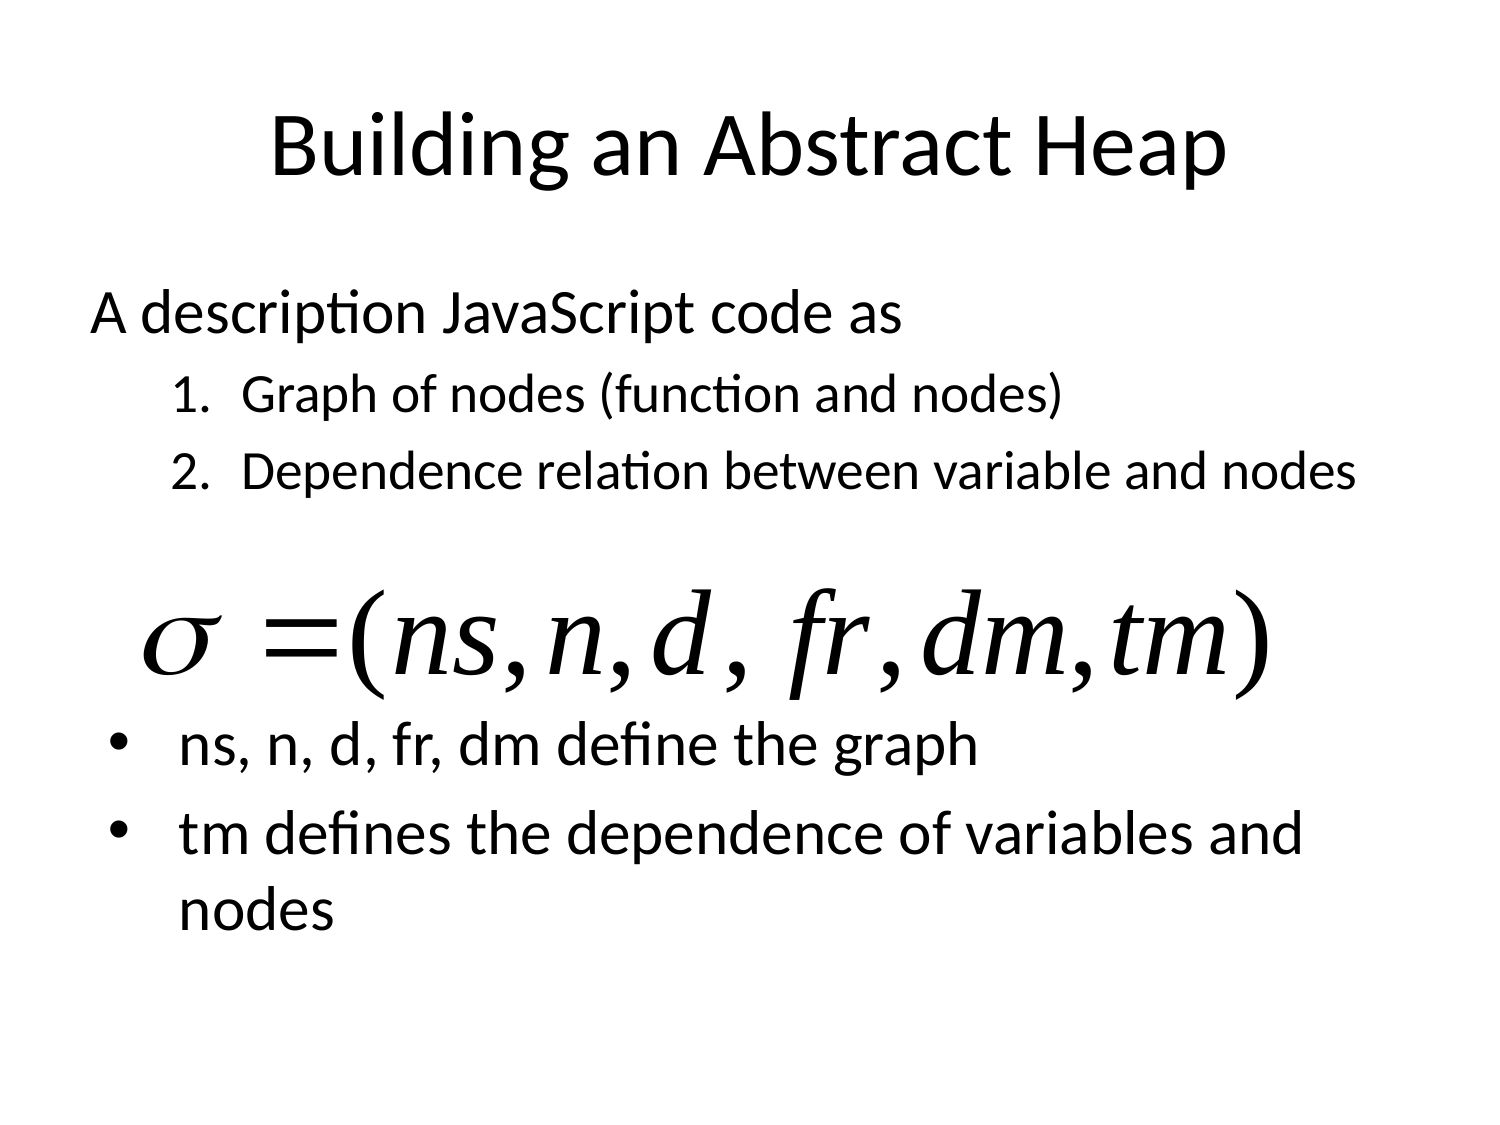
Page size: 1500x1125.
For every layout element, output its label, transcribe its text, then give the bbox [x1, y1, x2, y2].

list A description JavaScript code as Graph of nodes (function and nodes) Dependence relation between variable and nodes ns, n, d, fr, dm define the graph tm defines the dependence of variables and nodes [75, 262, 1400, 988]
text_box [124, 562, 1294, 726]
title Building an Abstract Heap [75, 45, 1425, 233]
